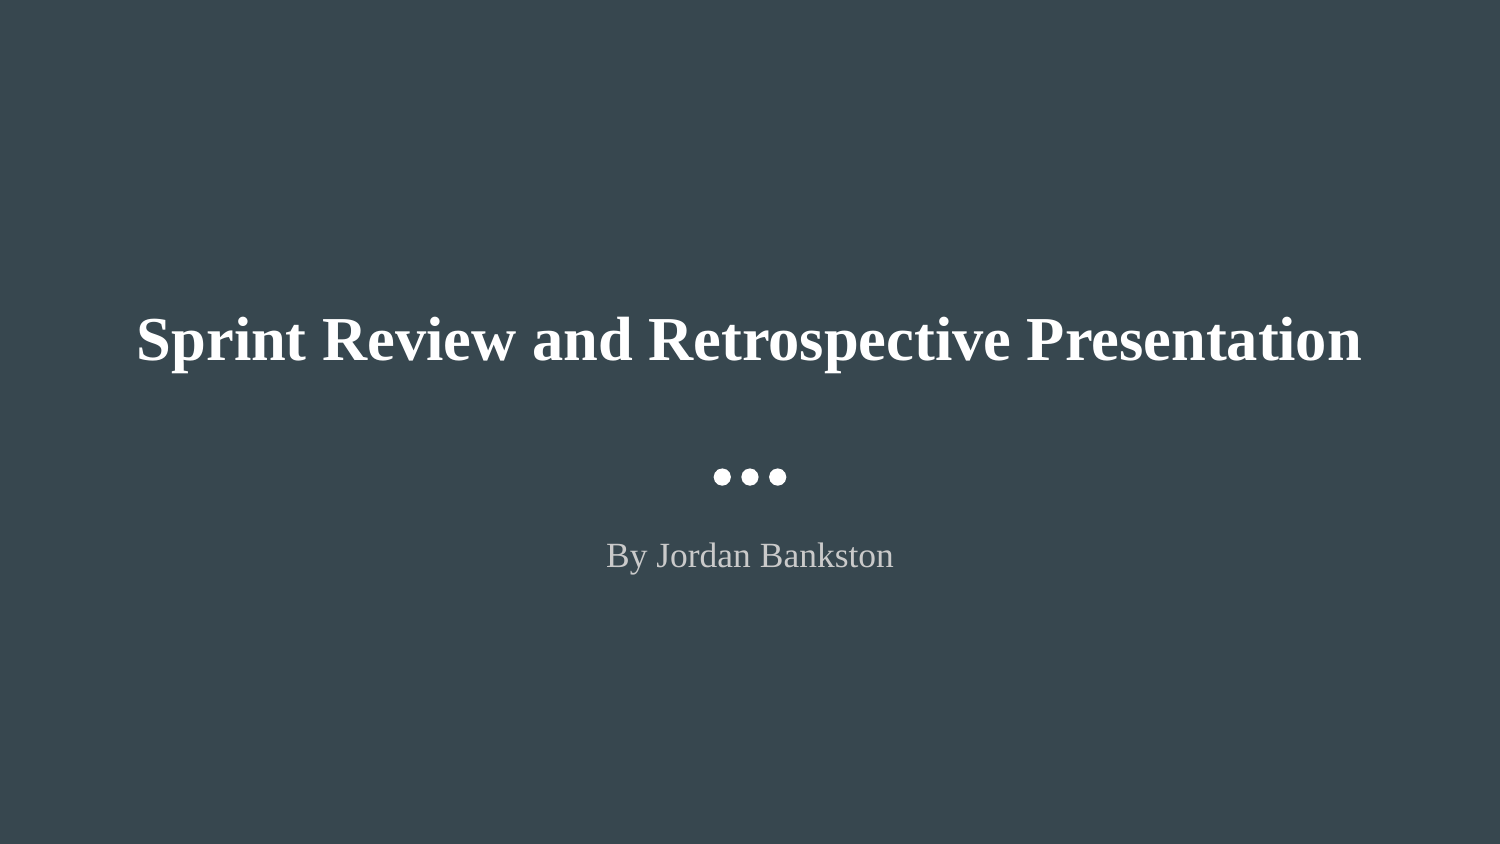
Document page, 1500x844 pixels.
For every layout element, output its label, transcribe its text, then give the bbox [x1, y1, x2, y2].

subtitle By Jordan Bankston [110, 520, 1390, 651]
title Sprint Review and Retrospective Presentation [110, 162, 1390, 447]
